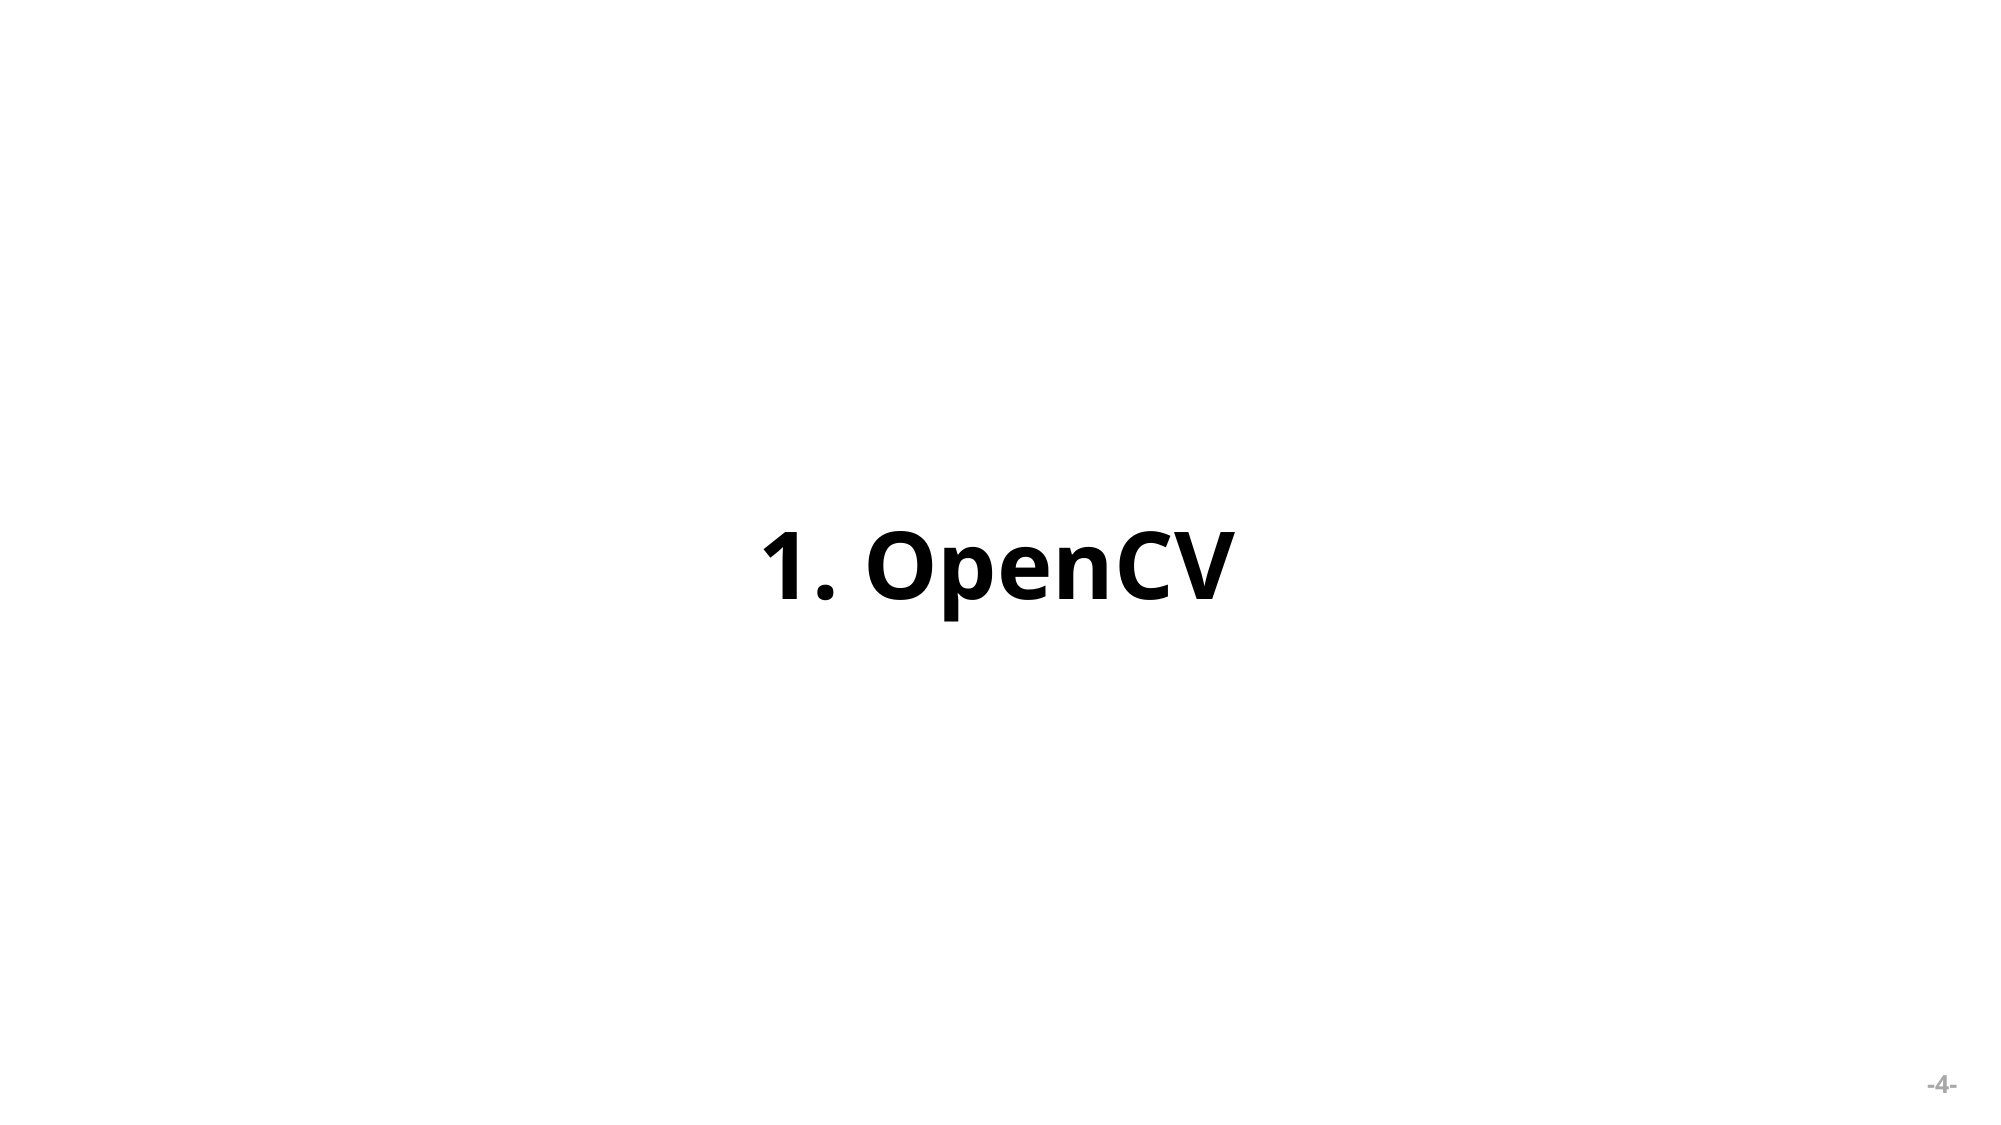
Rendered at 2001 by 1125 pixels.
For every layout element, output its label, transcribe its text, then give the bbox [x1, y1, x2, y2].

text_box 1. OpenCV [743, 498, 1257, 626]
slide_number -4- [1912, 1055, 2000, 1115]
